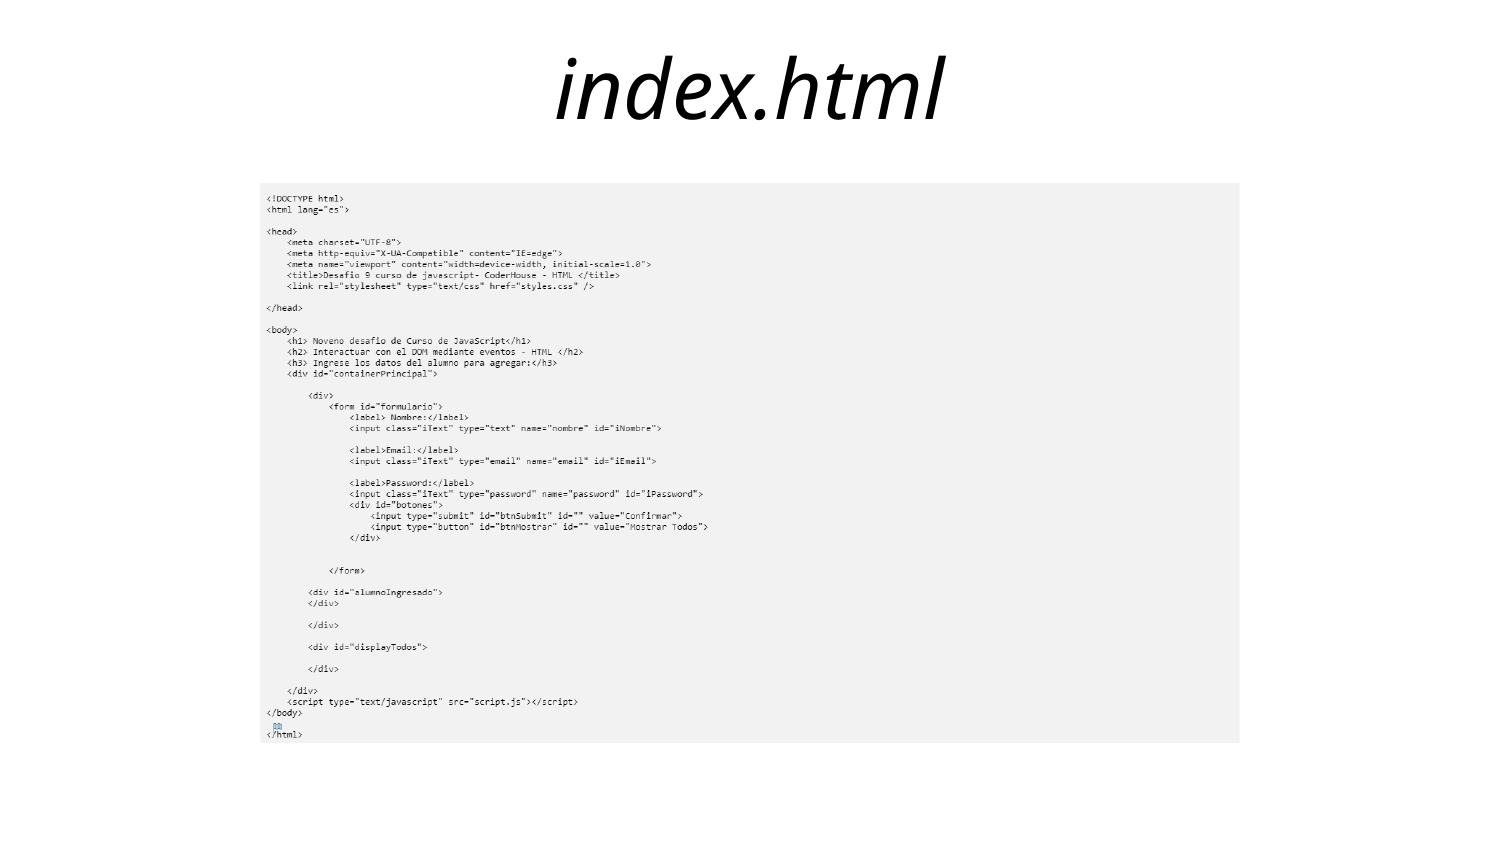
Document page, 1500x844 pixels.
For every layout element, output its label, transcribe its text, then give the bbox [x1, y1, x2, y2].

text_box index.html [210, 21, 1290, 184]
picture [260, 183, 1240, 743]
